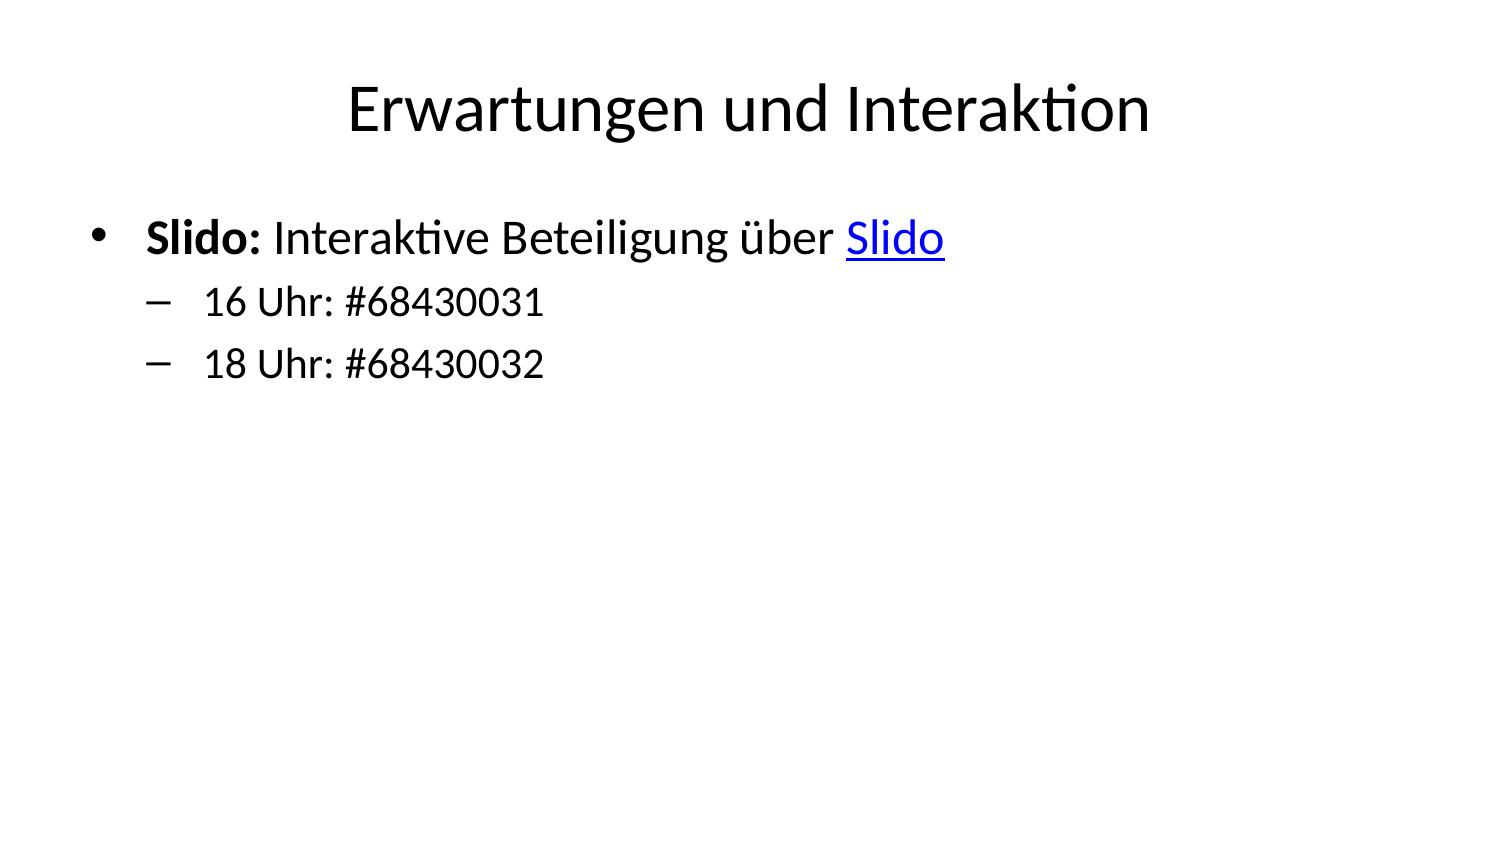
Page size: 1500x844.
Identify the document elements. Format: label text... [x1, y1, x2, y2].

title Erwartungen und Interaktion [75, 33, 1425, 175]
list Slido: Interaktive Beteiligung über Slido 16 Uhr: #68430031 18 Uhr: #68430032 [75, 196, 1425, 754]
